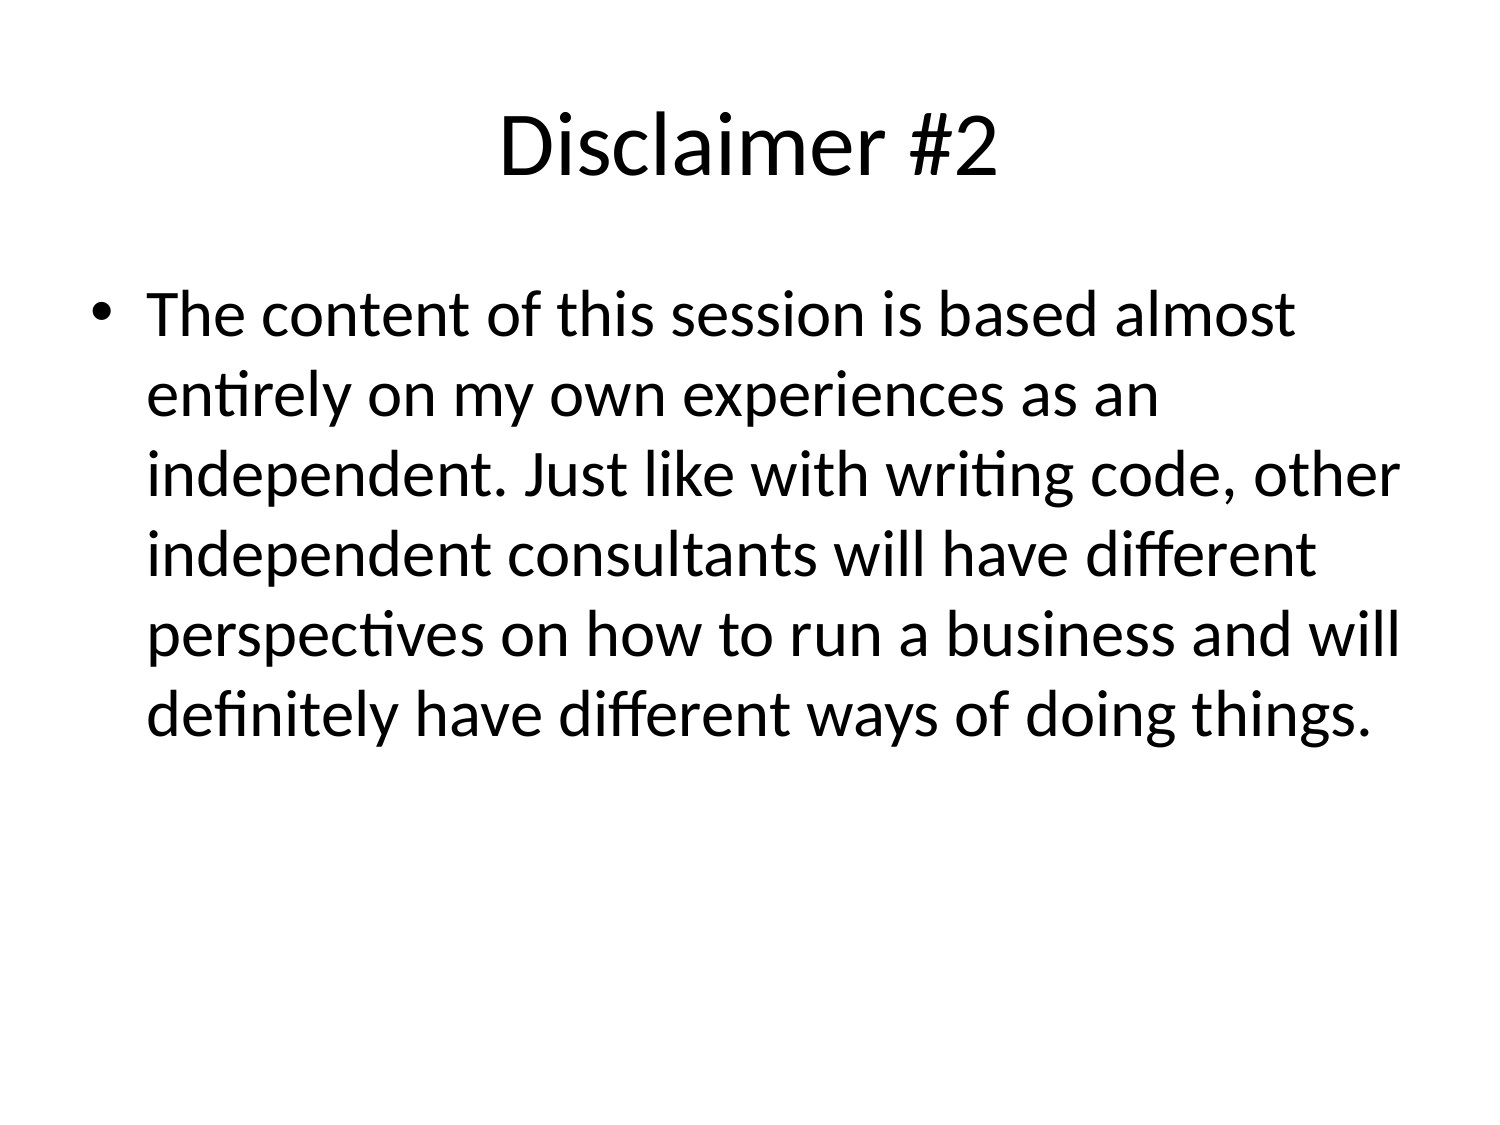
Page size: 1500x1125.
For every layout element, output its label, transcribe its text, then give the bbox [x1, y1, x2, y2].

title Disclaimer #2 [75, 45, 1425, 233]
list The content of this session is based almost entirely on my own experiences as an independent. Just like with writing code, other independent consultants will have different perspectives on how to run a business and will definitely have different ways of doing things. [75, 262, 1425, 1005]
